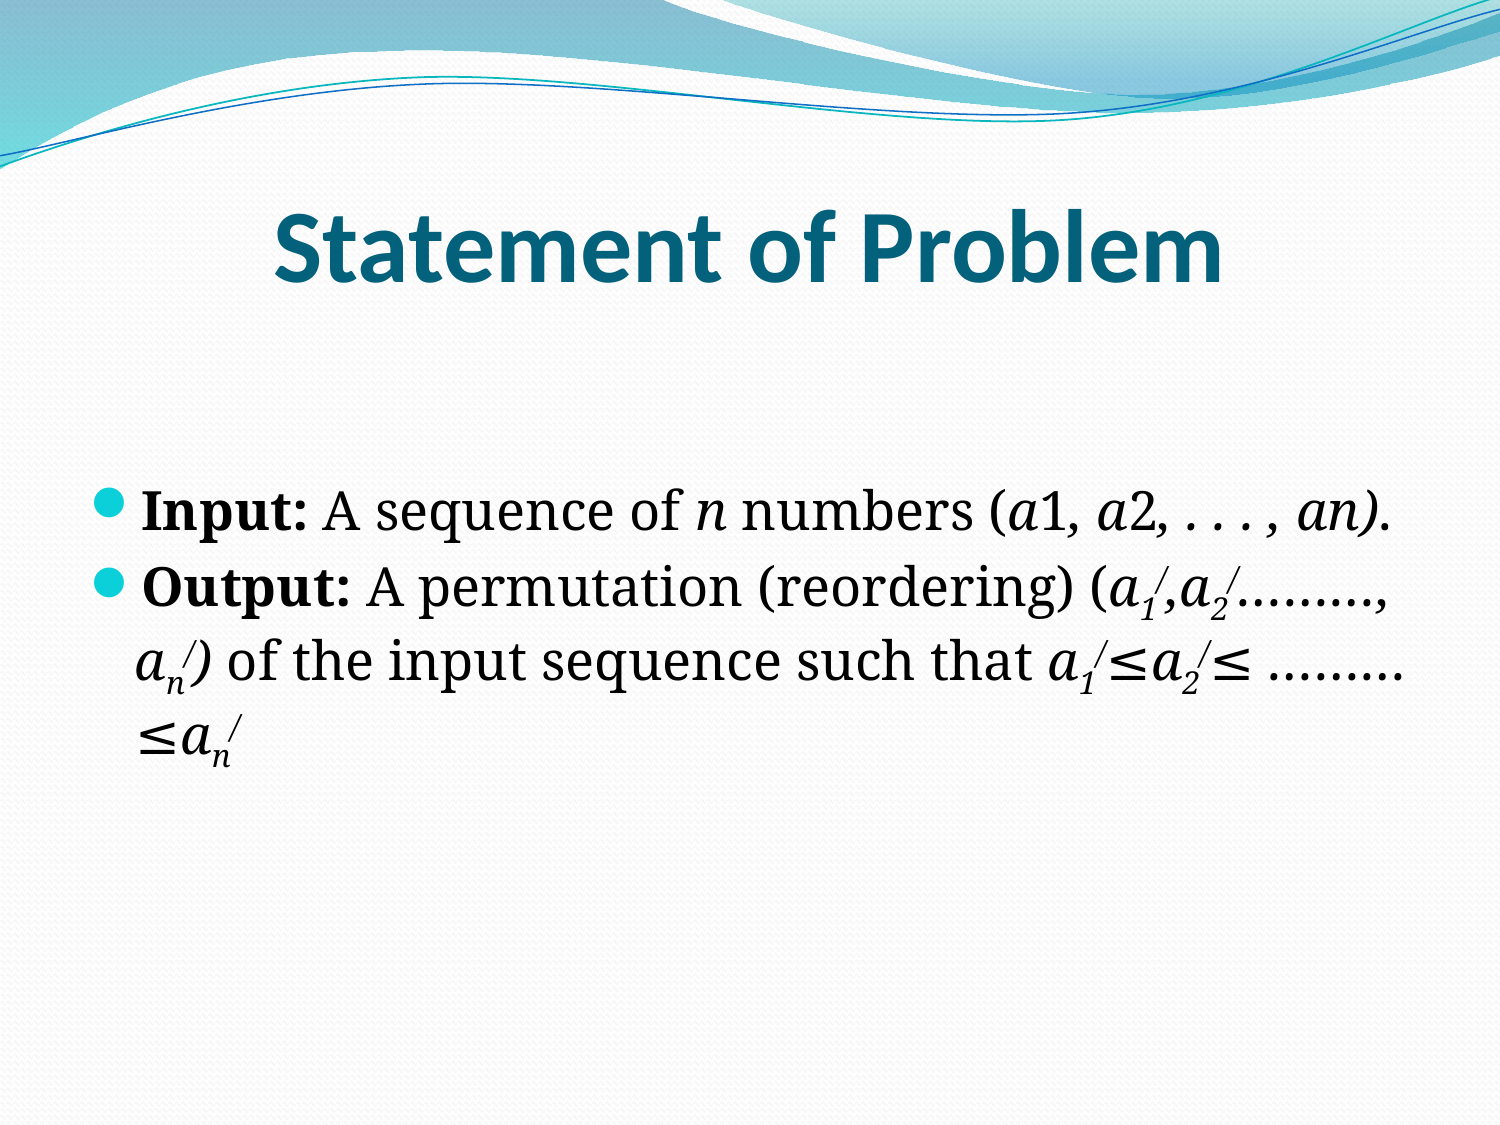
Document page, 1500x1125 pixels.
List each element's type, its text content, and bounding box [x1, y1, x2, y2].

list Input: A sequence of n numbers (a1, a2, . . . , an). Output: A permutation (reordering) (a1/,a2/………, an/) of the input sequence such that a1/≤a2/≤ ……… ≤an/ [75, 317, 1425, 1038]
title Statement of Problem [75, 115, 1425, 303]
